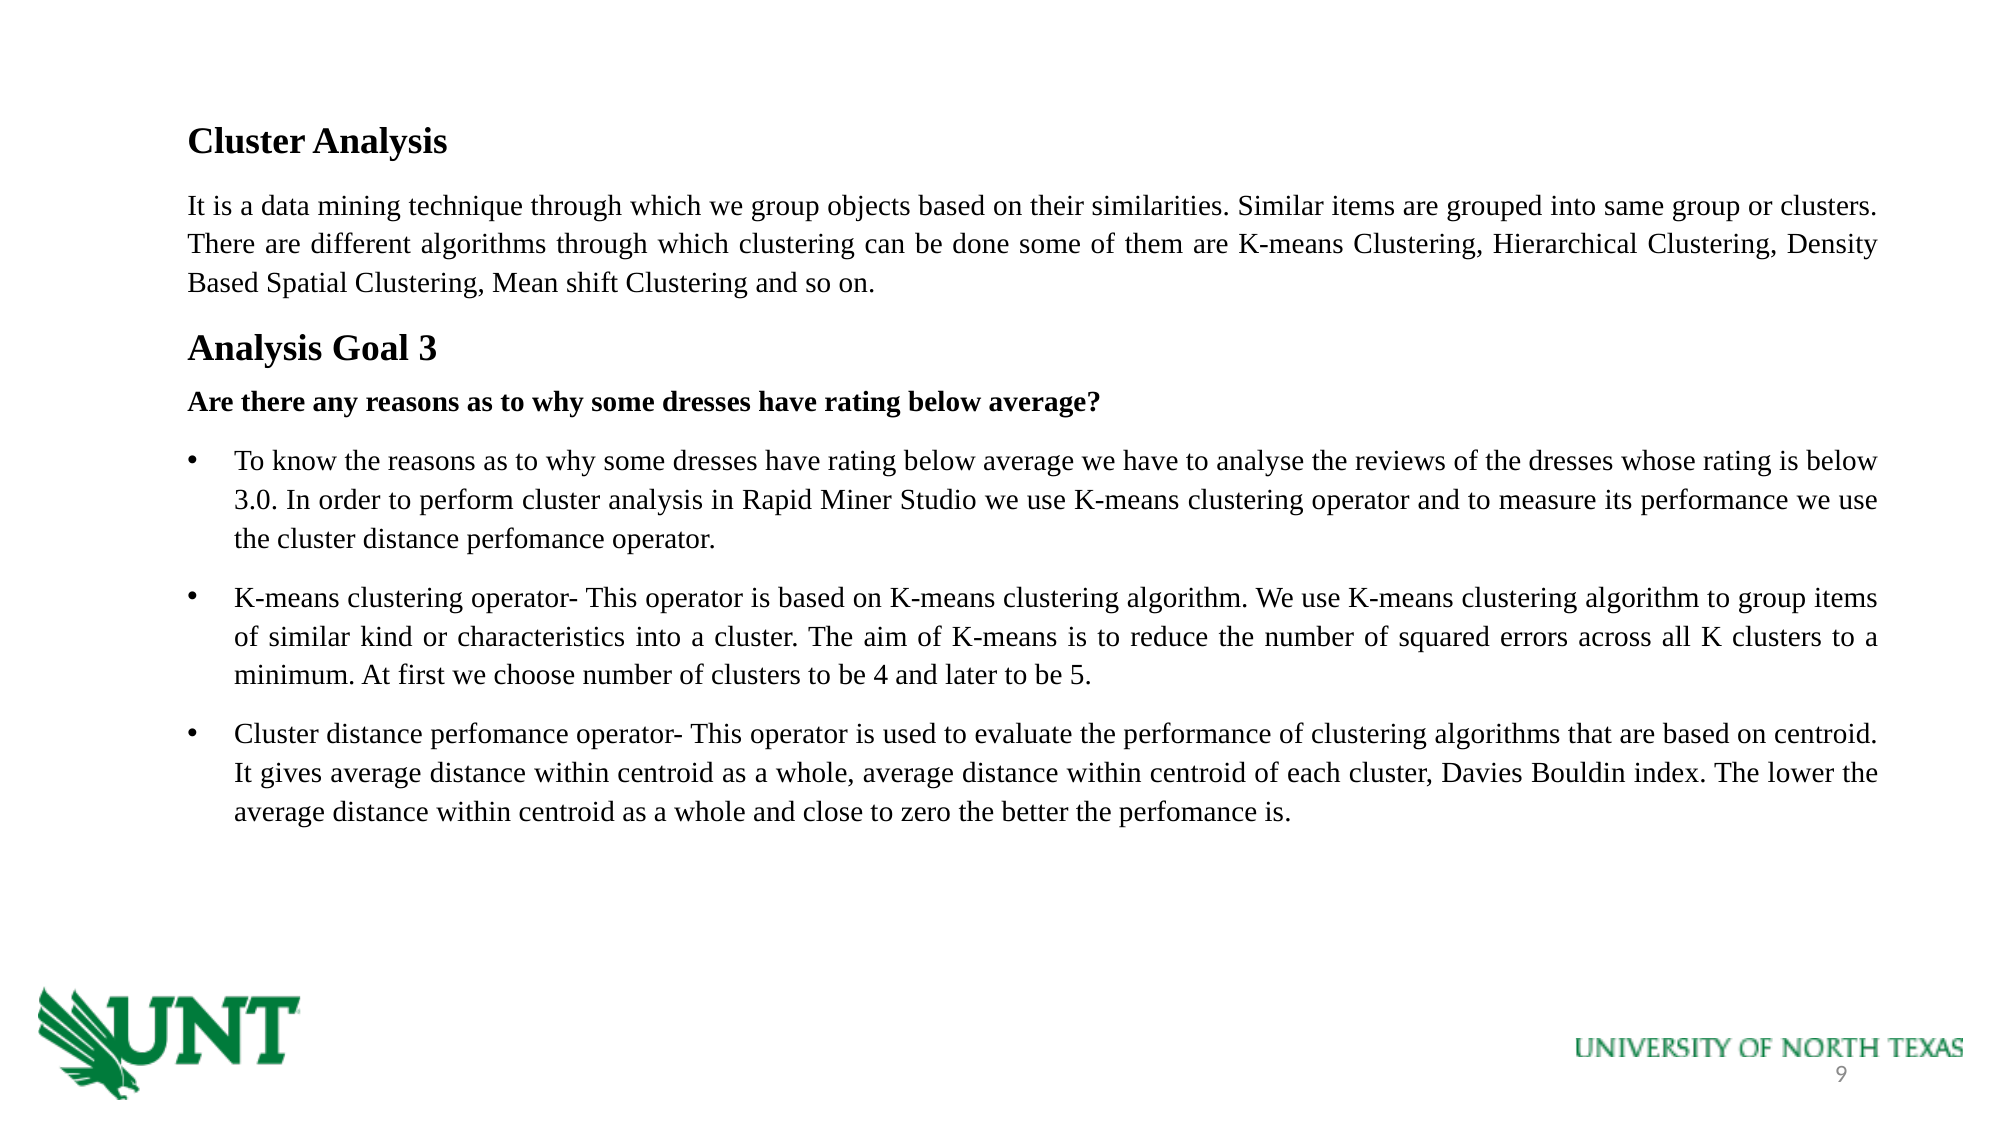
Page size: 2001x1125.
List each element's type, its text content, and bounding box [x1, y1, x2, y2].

picture [37, 986, 301, 1100]
list Cluster Analysis It is a data mining technique through which we group objects based on their similarities. Similar items are grouped into same group or clusters. There are different algorithms through which clustering can be done some of them are K-means Clustering, Hierarchical Clustering, Density Based Spatial Clustering, Mean shift Clustering and so on. Analysis Goal 3 Are there any reasons as to why some dresses have rating below average? To know the reasons as to why some dresses have rating below average we have to analyse the reviews of the dresses whose rating is below 3.0. In order to perform cluster analysis in Rapid Miner Studio we use K-means clustering operator and to measure its performance we use the cluster distance perfomance operator. K-means clustering operator- This operator is based on K-means clustering algorithm. We use K-means clustering algorithm to group items of similar kind or characteristics into a cluster. The aim of K-means is to reduce the number of squared errors across all K clusters to a minimum. At first we choose number of clusters to be 4 and later to be 5. Cluster distance perfomance operator- This operator is used to evaluate the performance of clustering algorithms that are based on centroid. It gives average distance within centroid as a whole, average distance within centroid of each cluster, Davies Bouldin index. The lower the average distance within centroid as a whole and close to zero the better the perfomance is. [143, 104, 1896, 970]
slide_number 9 [1412, 1042, 1863, 1103]
picture [1575, 1038, 1963, 1057]
